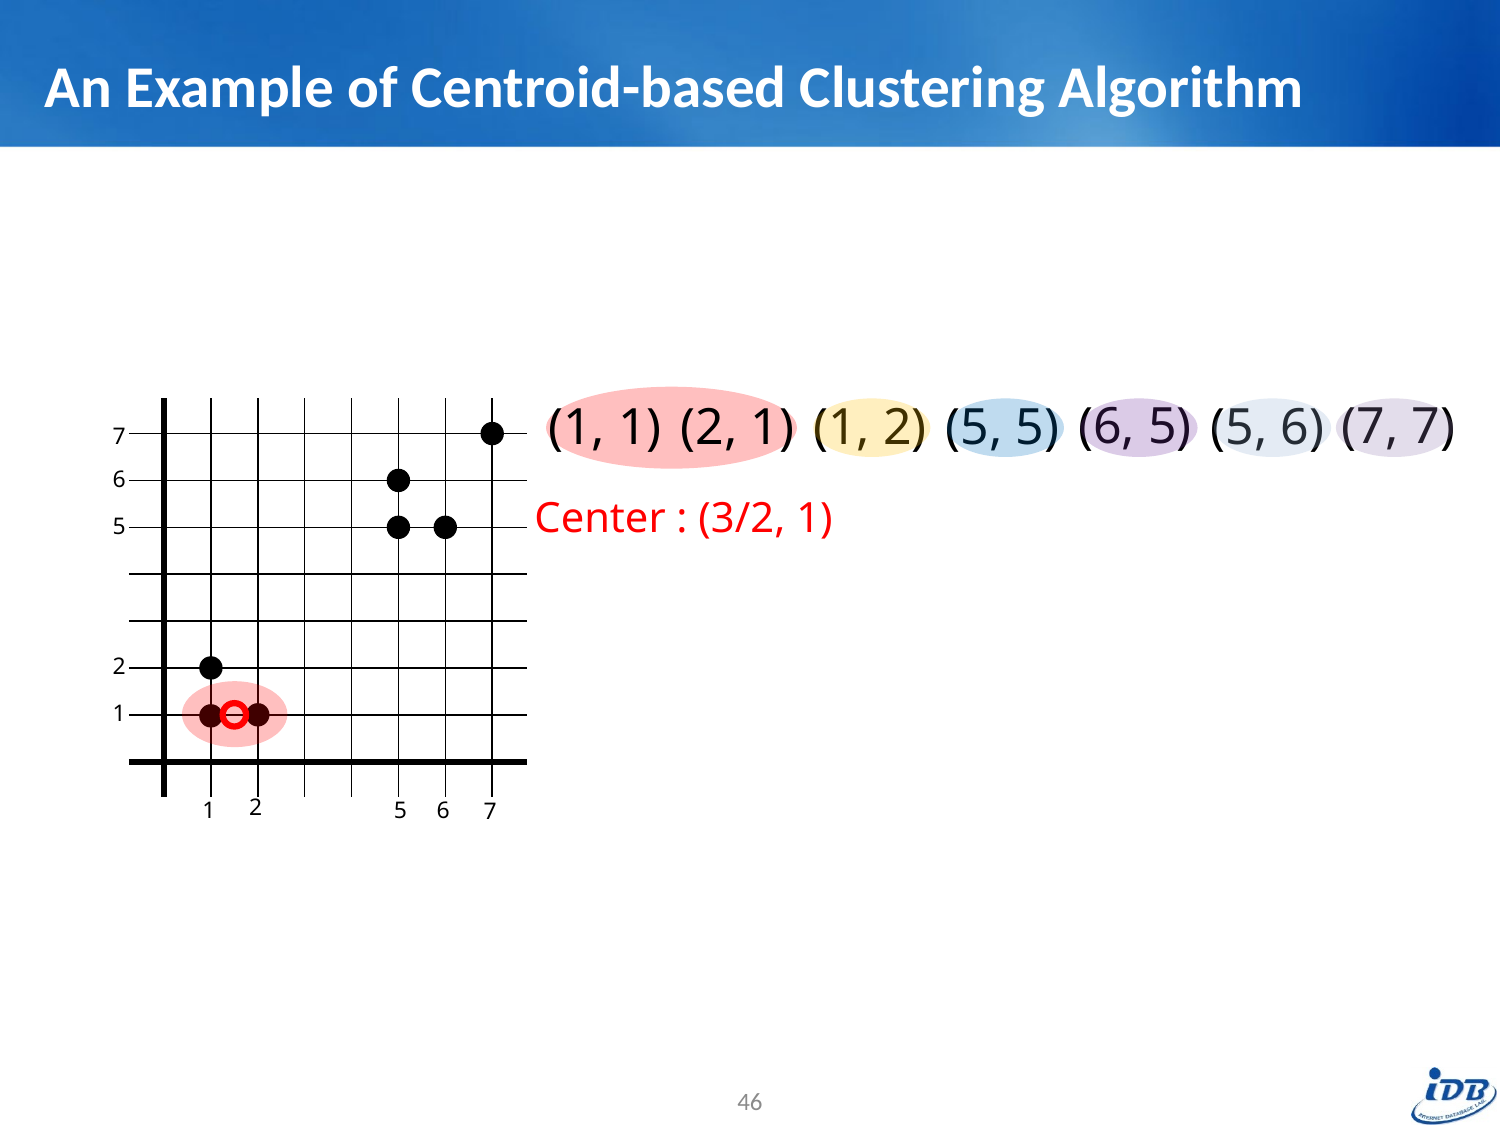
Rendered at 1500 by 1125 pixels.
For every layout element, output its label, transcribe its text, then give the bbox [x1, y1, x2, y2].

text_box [97, 398, 528, 833]
picture [0, 0, 1500, 1125]
title An Example of Centroid-based Clustering Algorithm [29, 19, 1471, 149]
text_box Center : (3/2, 1) [533, 483, 849, 549]
slide_number 46 [684, 1082, 816, 1118]
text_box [527, 386, 1475, 463]
